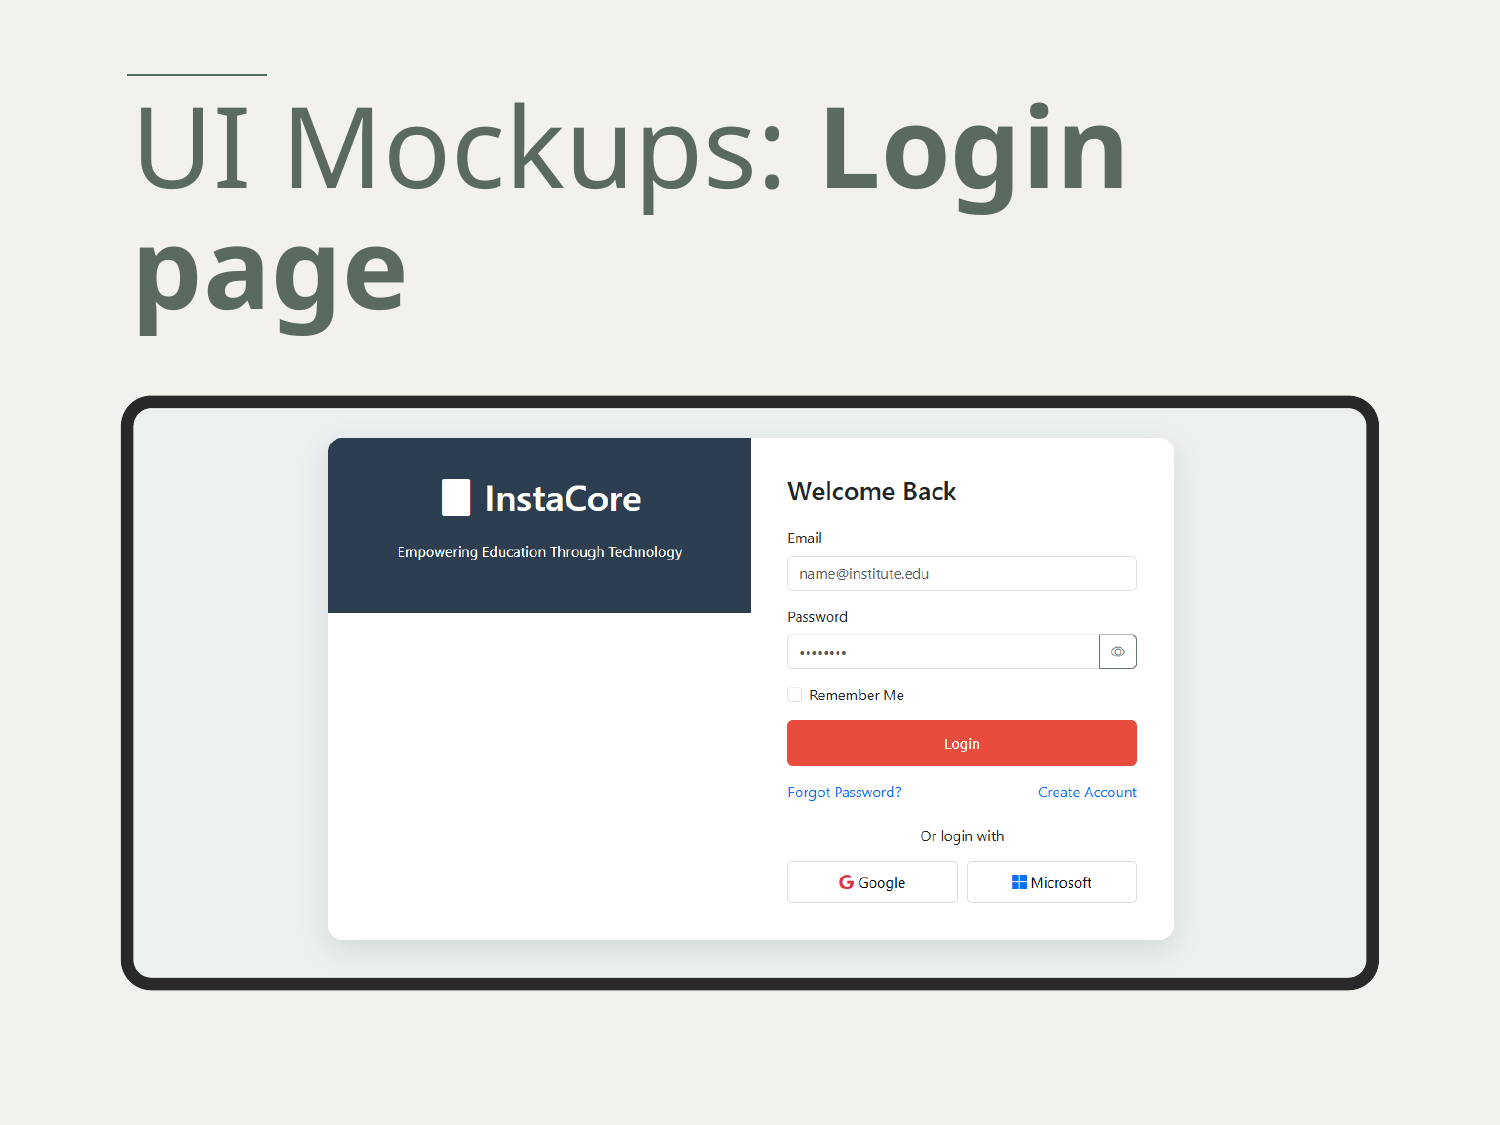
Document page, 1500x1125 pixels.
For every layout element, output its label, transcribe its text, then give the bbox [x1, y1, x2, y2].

picture [127, 401, 1373, 985]
title UI Mockups: Login page [116, 100, 1433, 325]
